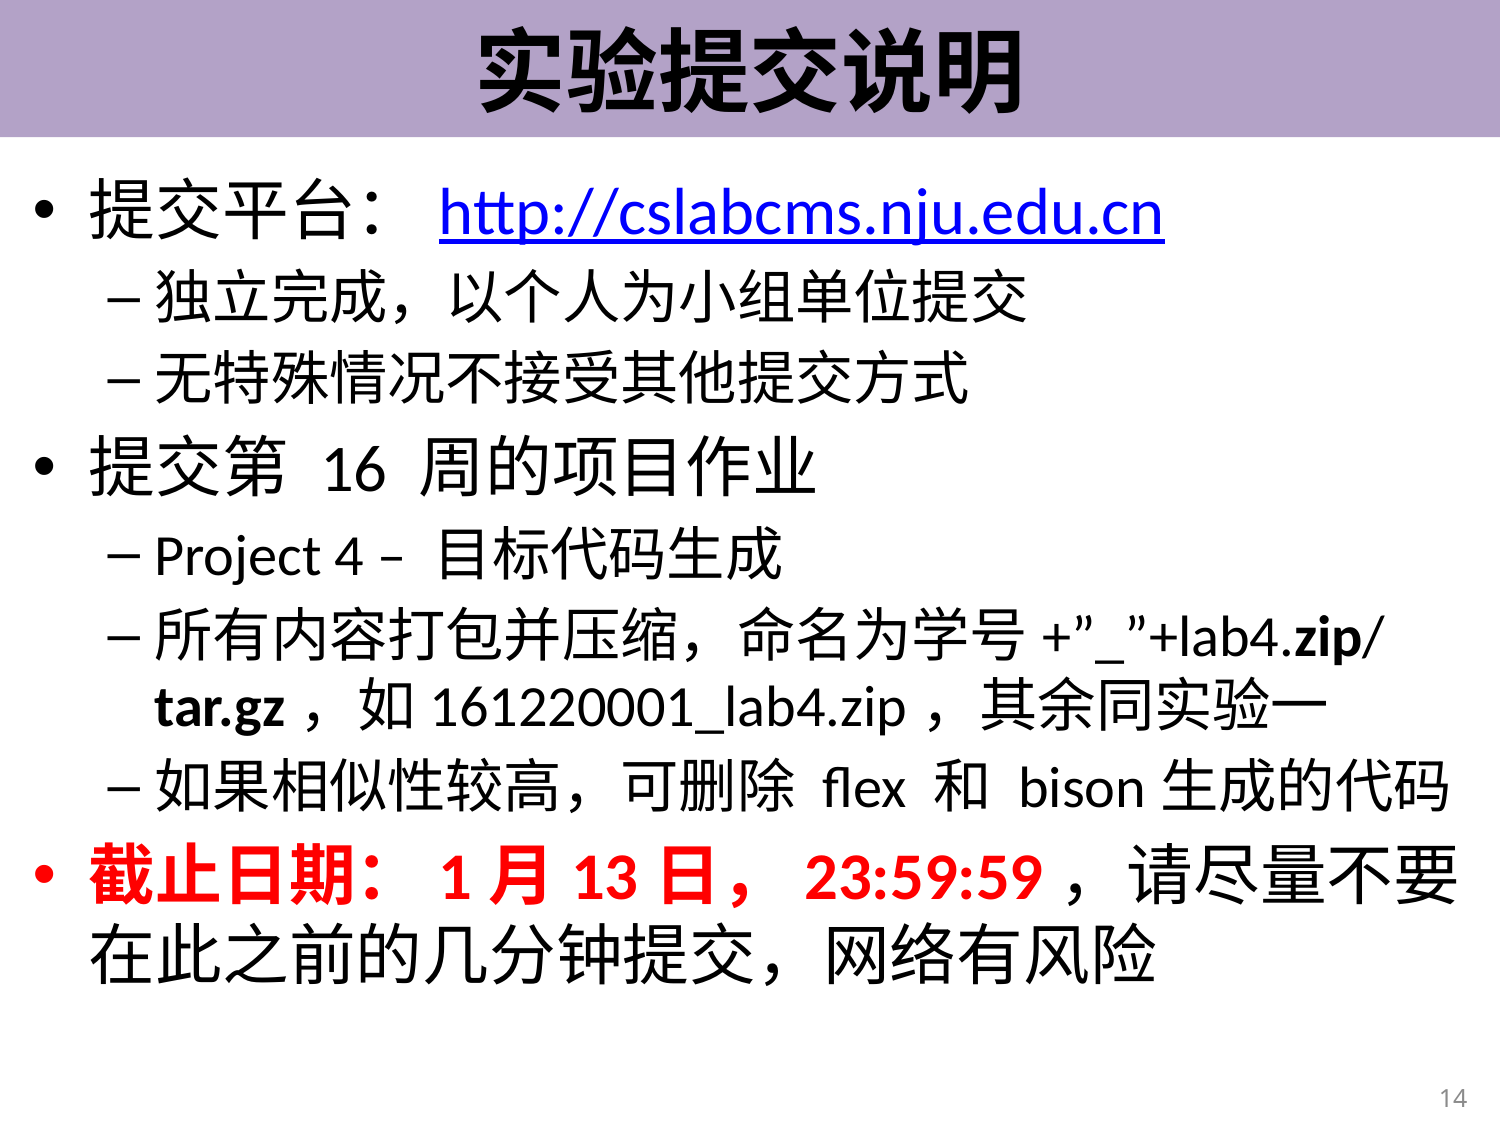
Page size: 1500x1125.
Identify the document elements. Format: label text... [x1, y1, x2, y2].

title 实验提交说明 [0, 0, 1500, 138]
slide_number 14 [1132, 1069, 1483, 1125]
list 提交平台：http://cslabcms.nju.edu.cn 独立完成，以个人为小组单位提交 无特殊情况不接受其他提交方式 提交第 16 周的项目作业 Project 4 – 目标代码生成 所有内容打包并压缩，命名为学号+”_”+lab4.zip/ tar.gz，如161220001_lab4.zip，其余同实验一 如果相似性较高，可删除 flex 和 bison生成的代码 截止日期：1月13日，23:59:59，请尽量不要在此之前的几分钟提交，网络有风险 [17, 160, 1483, 1059]
